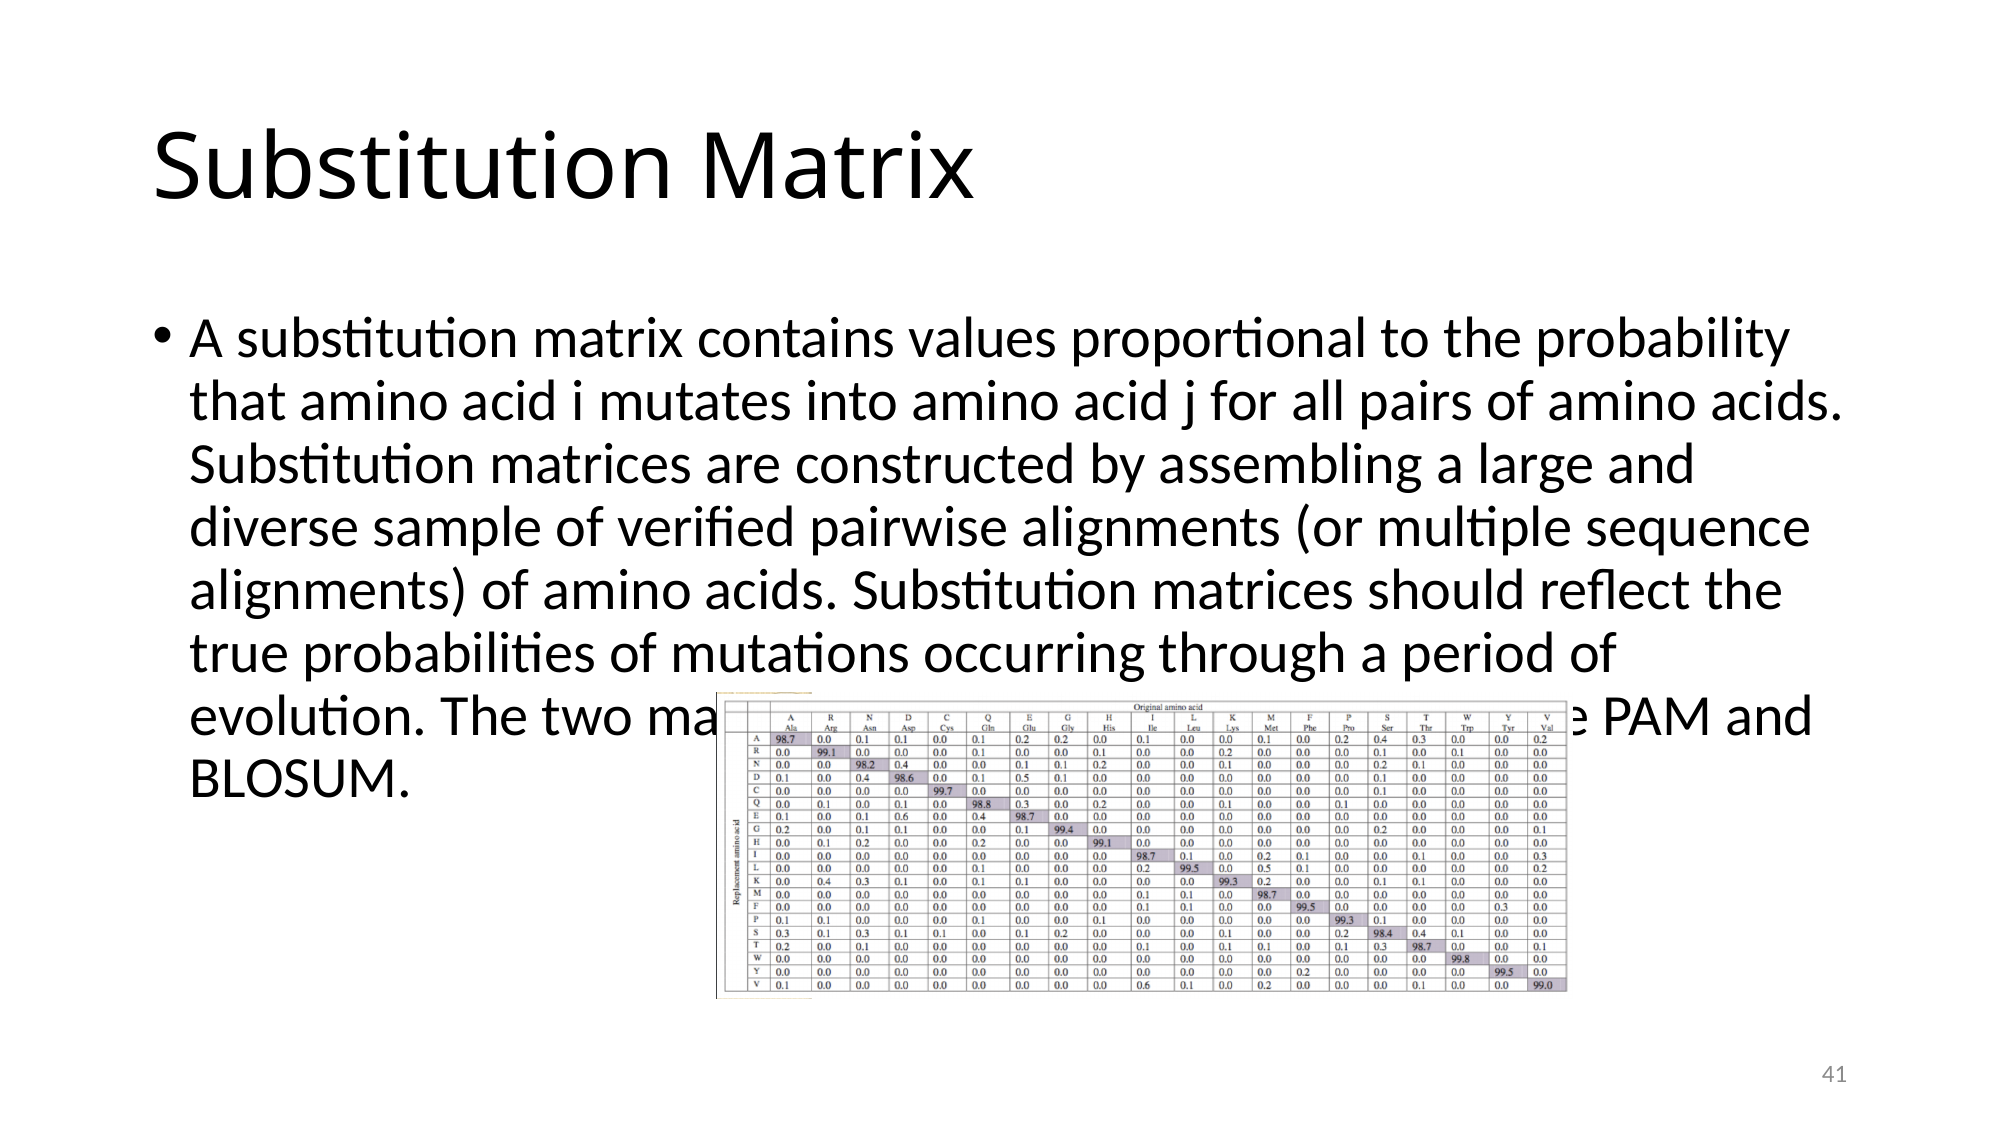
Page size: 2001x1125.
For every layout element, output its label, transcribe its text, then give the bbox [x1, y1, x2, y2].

picture [716, 692, 1573, 999]
title Substitution Matrix [137, 59, 1863, 278]
list A substitution matrix contains values proportional to the probability that amino acid i mutates into amino acid j for all pairs of amino acids. Substitution matrices are constructed by assembling a large and diverse sample of verified pairwise alignments (or multiple sequence alignments) of amino acids. Substitution matrices should reflect the true probabilities of mutations occurring through a period of evolution. The two major types of substitution matrices are PAM and BLOSUM. [137, 299, 1863, 1014]
slide_number 41 [1412, 1042, 1863, 1103]
